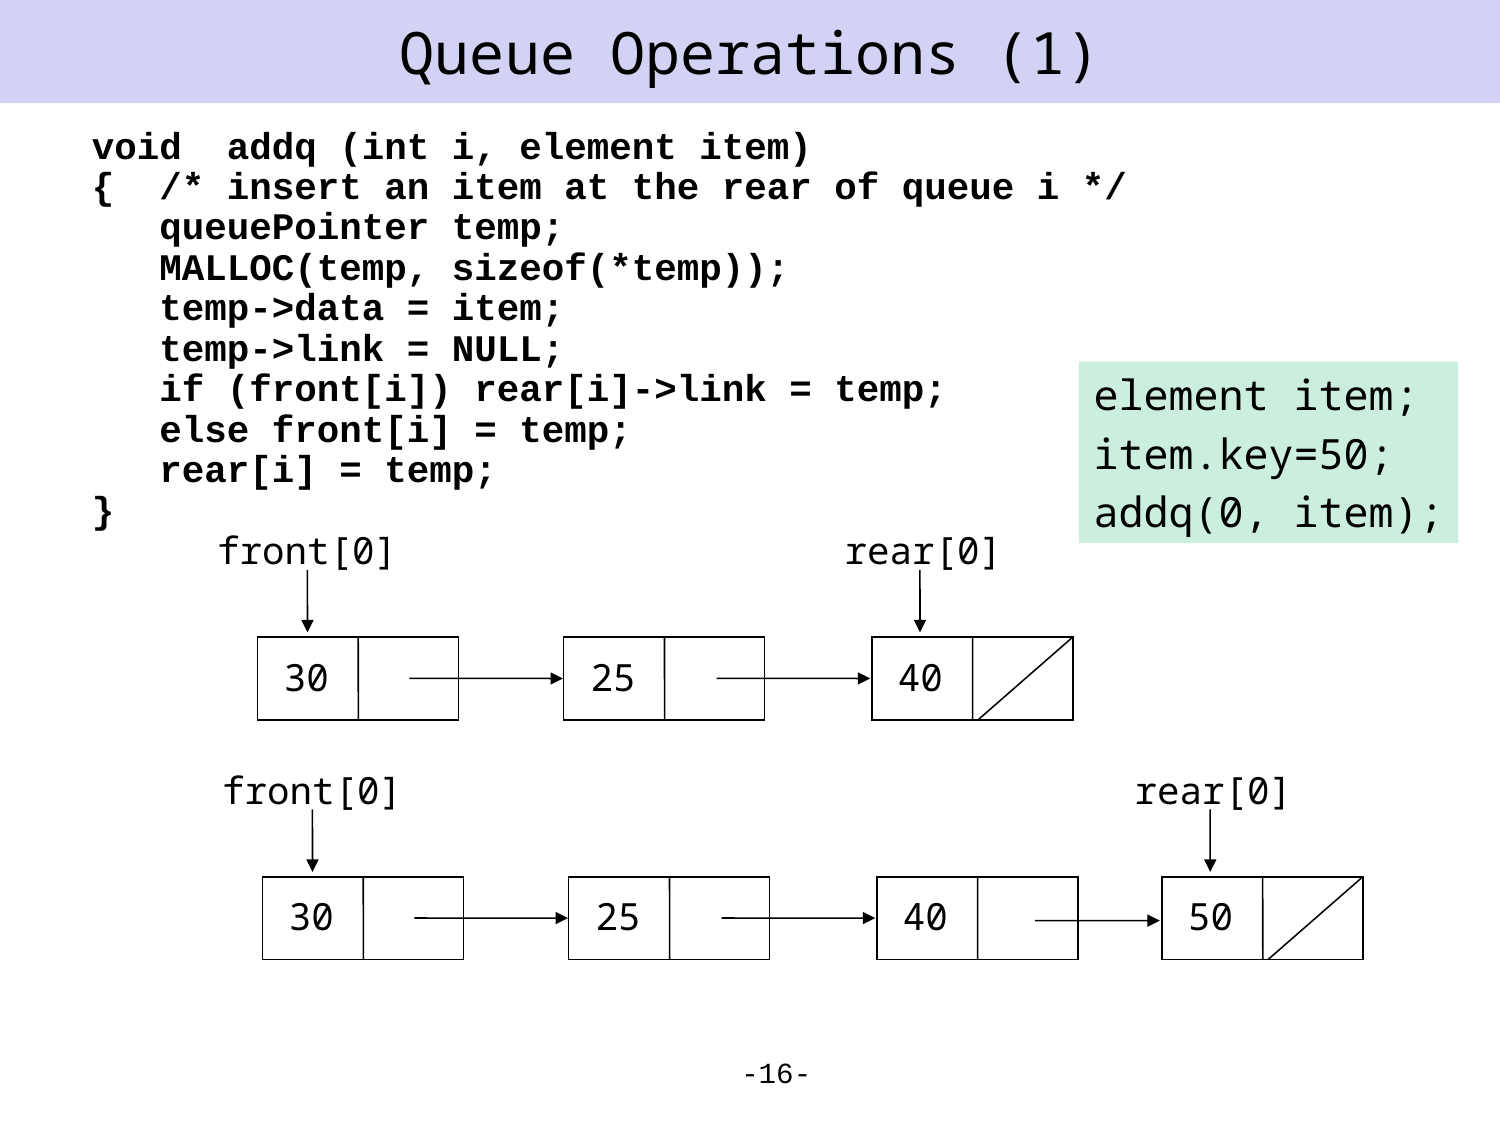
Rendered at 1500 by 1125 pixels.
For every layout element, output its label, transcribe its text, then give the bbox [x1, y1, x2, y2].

text_box rear[0] [829, 519, 1017, 580]
text_box [257, 637, 358, 720]
text_box [409, 672, 563, 685]
text_box 30 [268, 646, 344, 706]
text_box [716, 672, 871, 685]
text_box front[0] [202, 519, 412, 580]
list void addq (int i, element item) { /* insert an item at the rear of queue i */ queuePointer temp; MALLOC(temp, sizeof(*temp)); temp->data = item; temp->link = NULL; if (front[i]) rear[i]->link = temp; else front[i] = temp; rear[i] = temp; } [76, 118, 1417, 1026]
text_box [913, 569, 927, 633]
text_box [359, 637, 459, 720]
text_box 25 [575, 646, 651, 706]
text_box [563, 637, 664, 720]
slide_number -16- [513, 1046, 827, 1094]
text_box 40 [883, 646, 958, 706]
text_box [665, 637, 765, 720]
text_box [213, 759, 1364, 960]
text_box [973, 637, 1073, 720]
text_box [301, 569, 314, 633]
text_box element item; item.key=50; addq(0, item); [1078, 361, 1459, 544]
text_box [871, 637, 972, 720]
title Queue Operations (1) [0, 0, 1500, 104]
